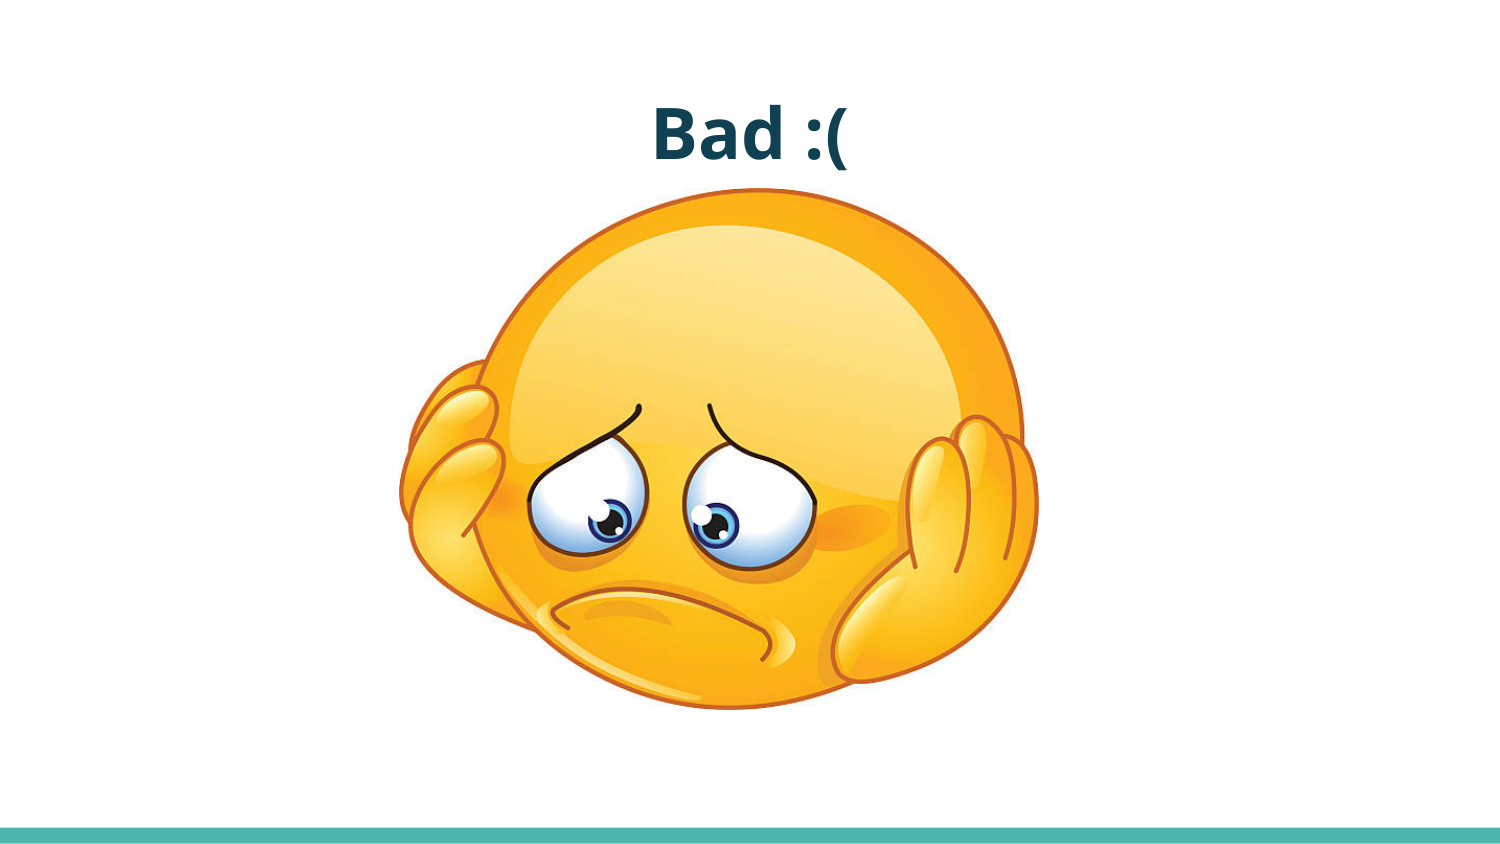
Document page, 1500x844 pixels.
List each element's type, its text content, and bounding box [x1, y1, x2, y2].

title Bad :( [51, 72, 1449, 189]
picture [399, 188, 1039, 710]
